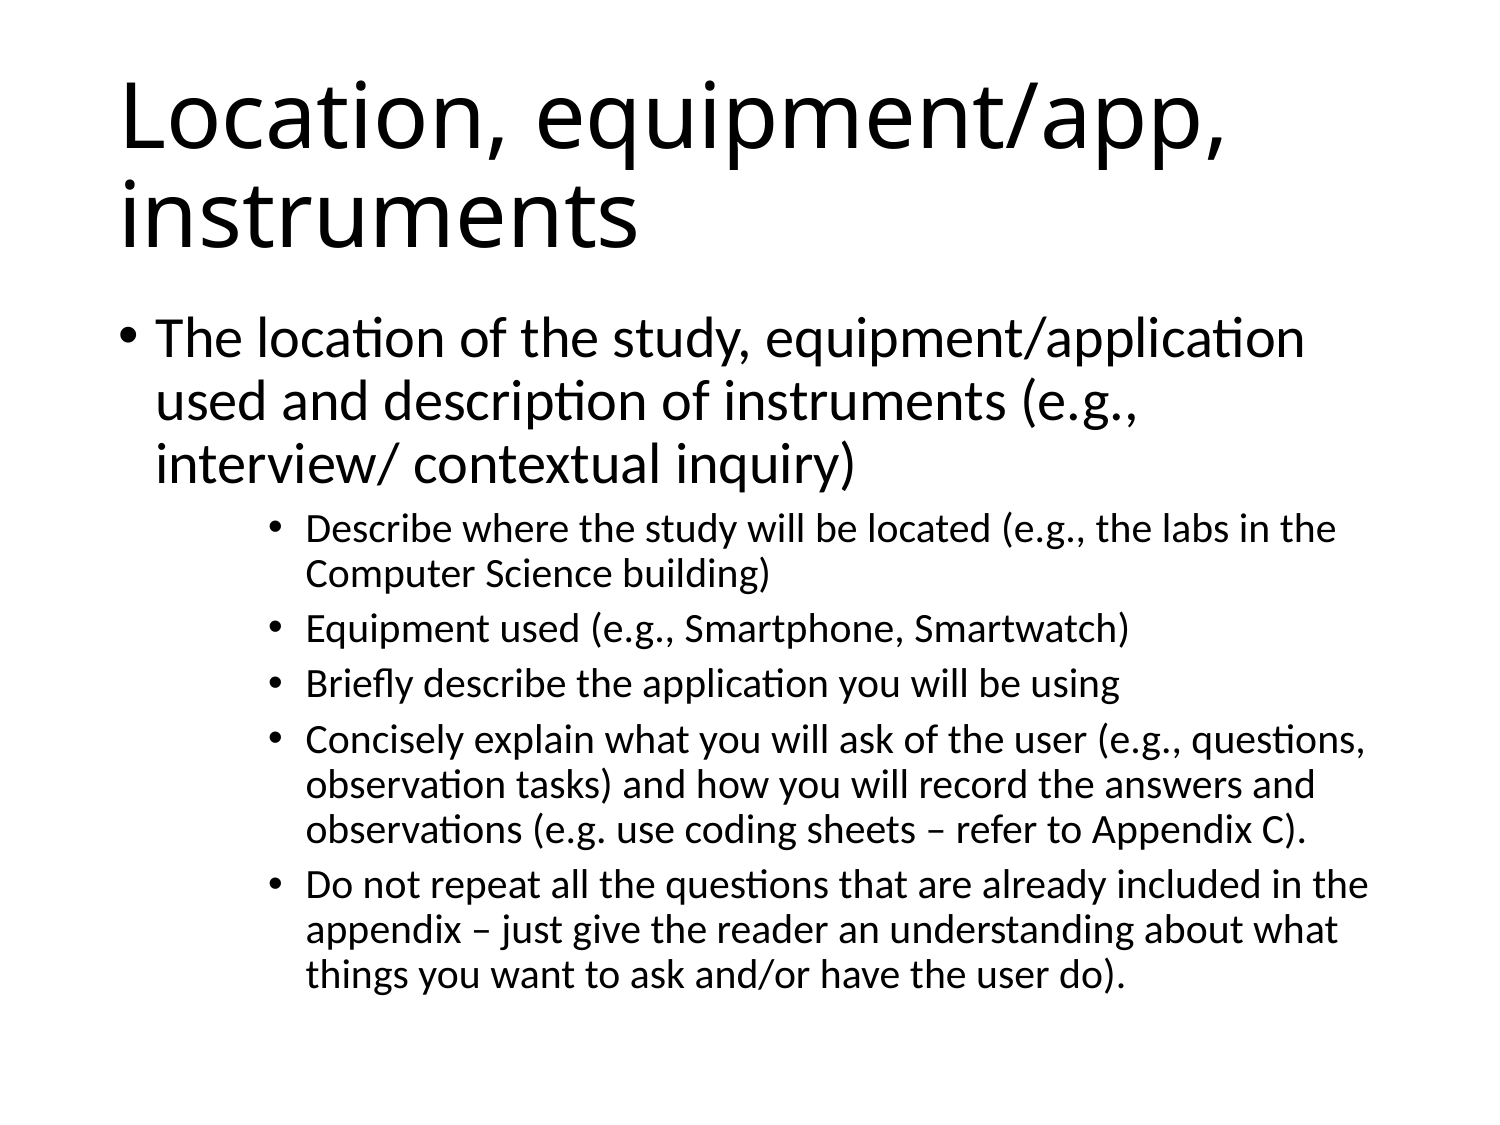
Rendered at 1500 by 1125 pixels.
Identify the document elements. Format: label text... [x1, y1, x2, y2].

title Location, equipment/app, instruments [103, 59, 1397, 278]
list The location of the study, equipment/application used and description of instruments (e.g., interview/ contextual inquiry) Describe where the study will be located (e.g., the labs in the Computer Science building) Equipment used (e.g., Smartphone, Smartwatch) Briefly describe the application you will be using Concisely explain what you will ask of the user (e.g., questions, observation tasks) and how you will record the answers and observations (e.g. use coding sheets – refer to Appendix C). Do not repeat all the questions that are already included in the appendix – just give the reader an understanding about what things you want to ask and/or have the user do). [103, 299, 1397, 1014]
